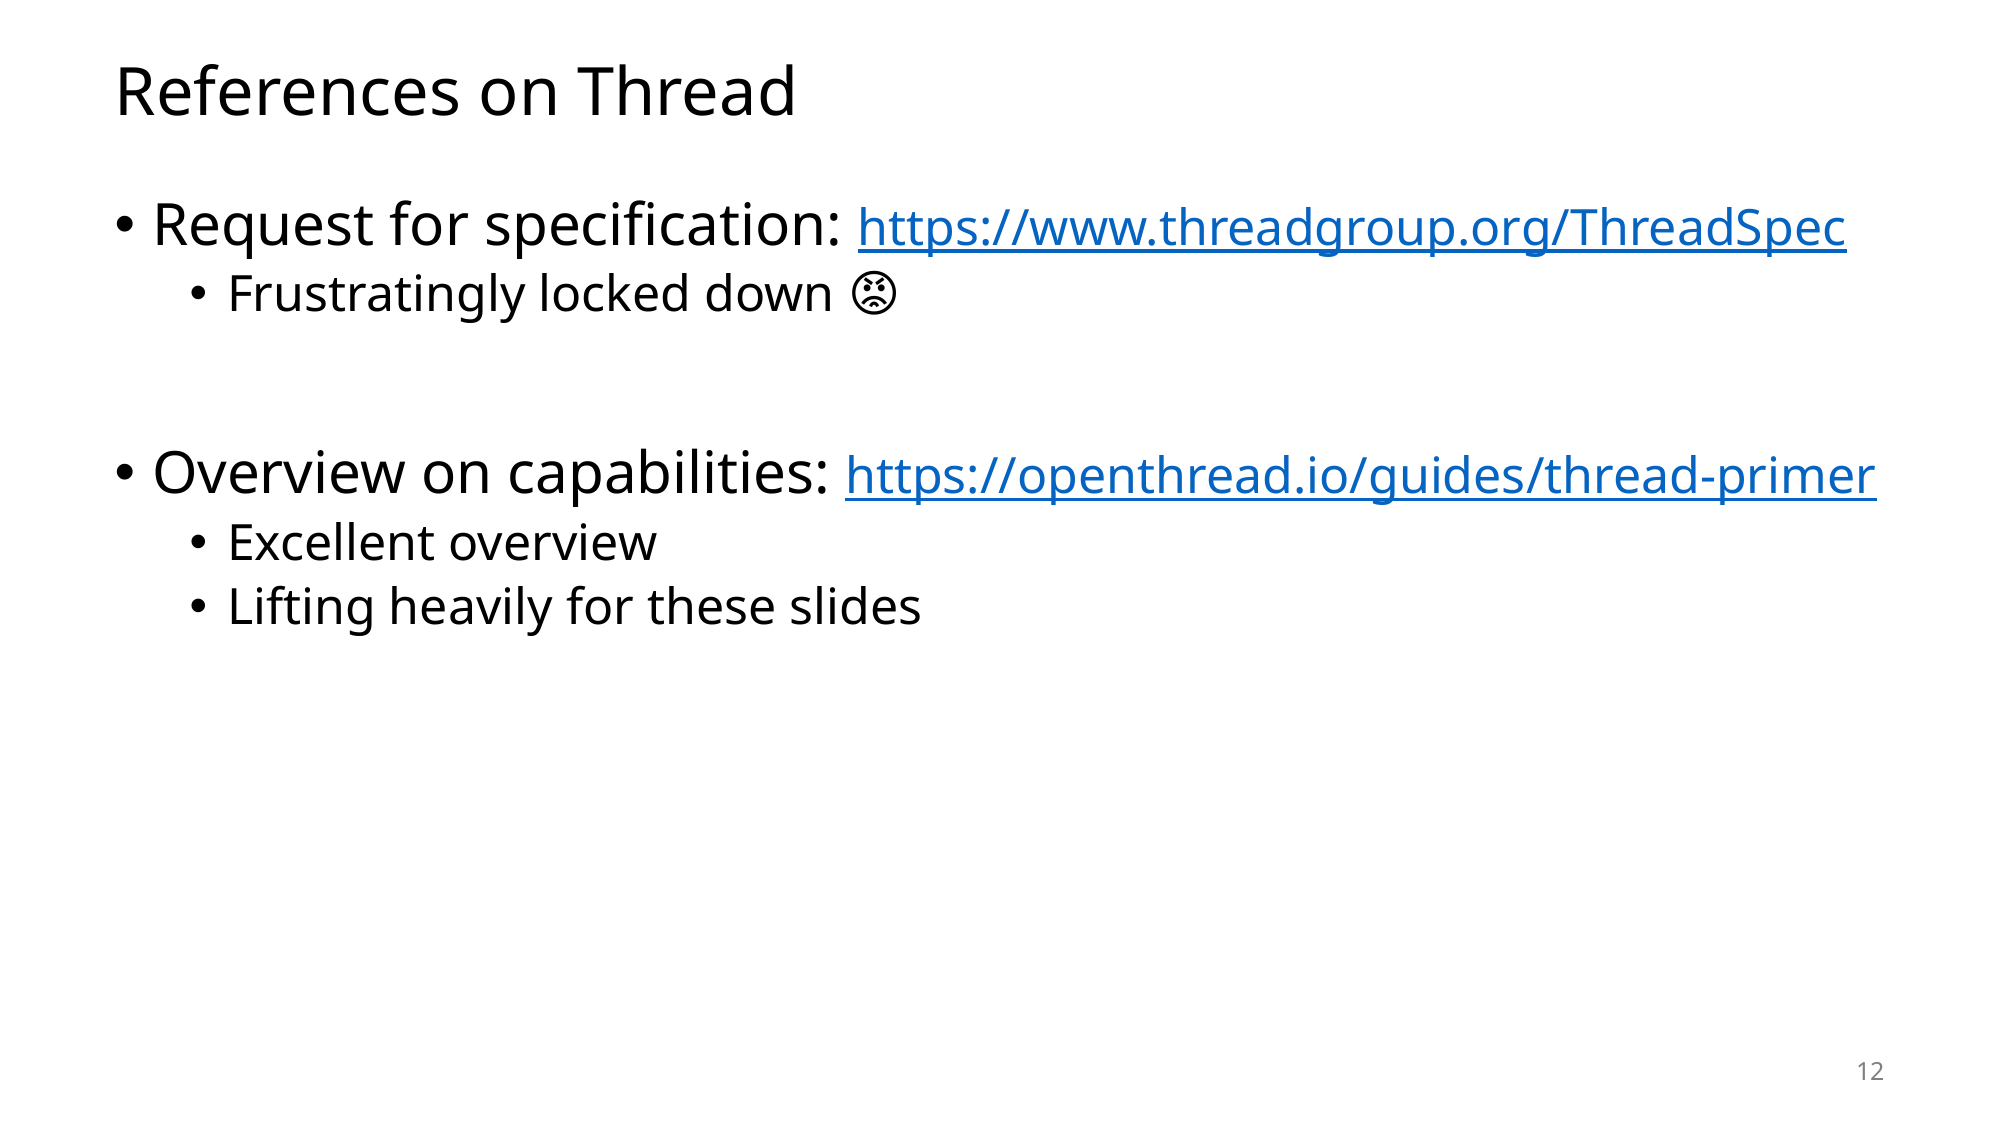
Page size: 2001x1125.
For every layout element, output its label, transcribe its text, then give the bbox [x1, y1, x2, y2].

title References on Thread [99, 37, 1900, 150]
list Request for specification: https://www.threadgroup.org/ThreadSpec Frustratingly locked down 😡 Overview on capabilities: https://openthread.io/guides/thread-primer Excellent overview Lifting heavily for these slides [99, 187, 1900, 1013]
slide_number 12 [1749, 1042, 1900, 1103]
